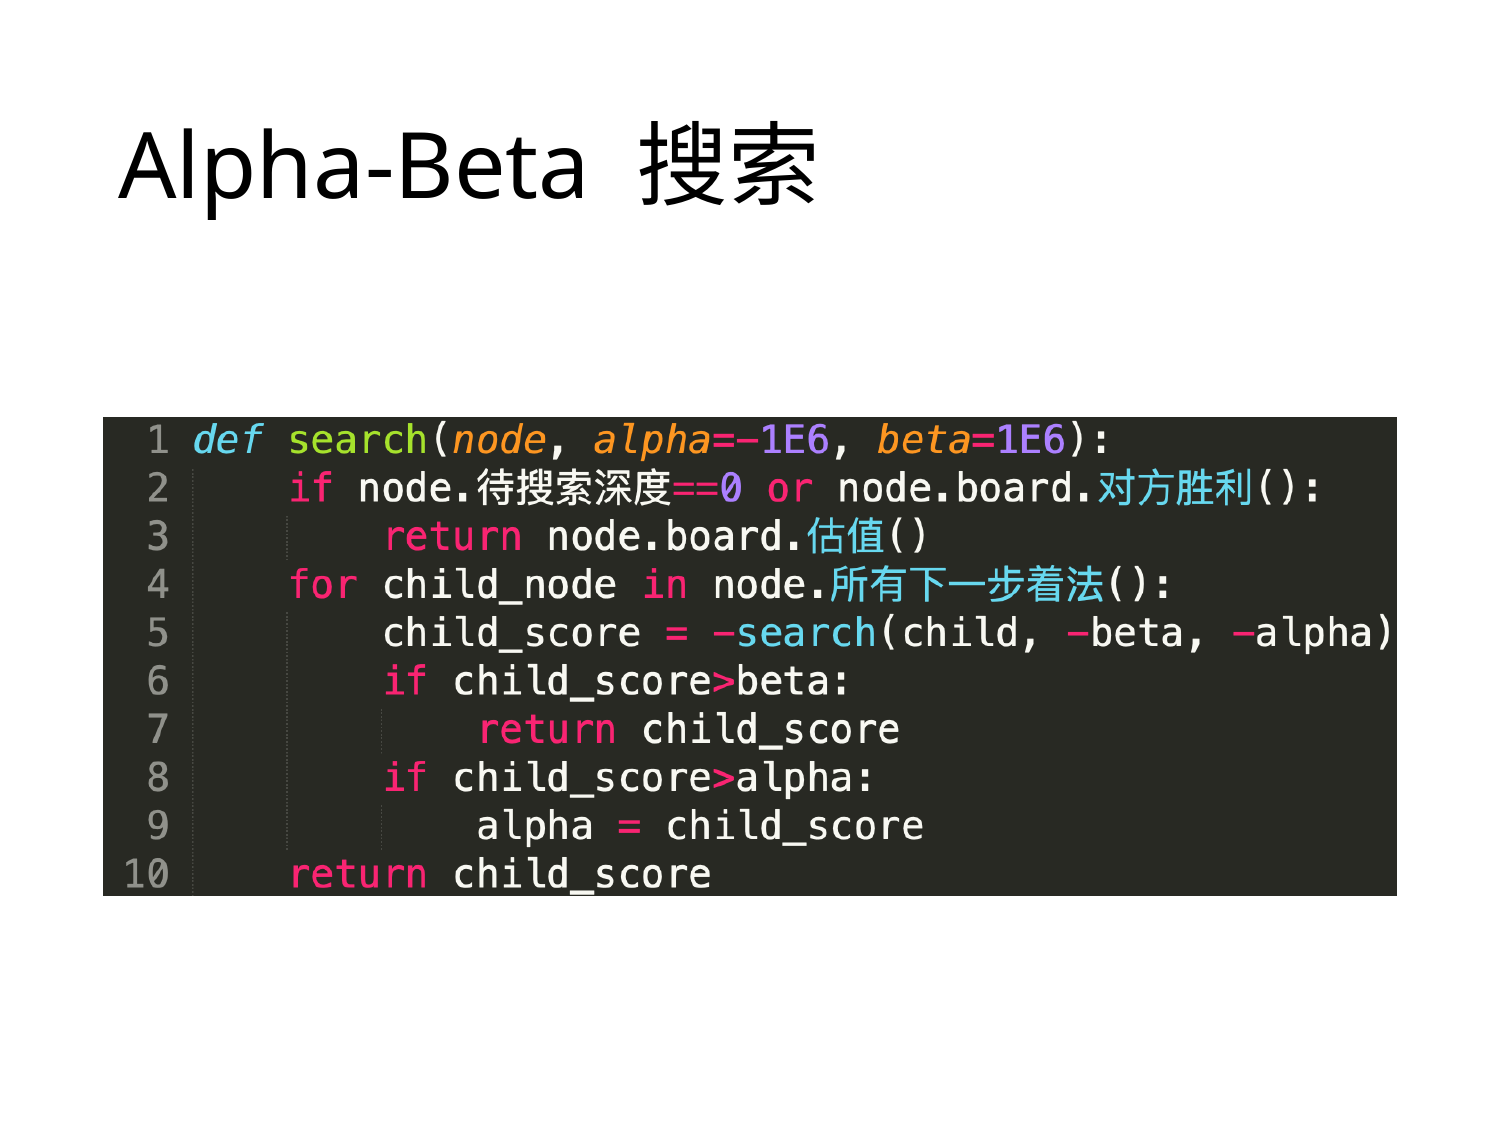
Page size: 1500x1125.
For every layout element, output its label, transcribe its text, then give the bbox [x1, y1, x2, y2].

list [103, 417, 1397, 896]
title Alpha-Beta 搜索 [103, 59, 1397, 278]
